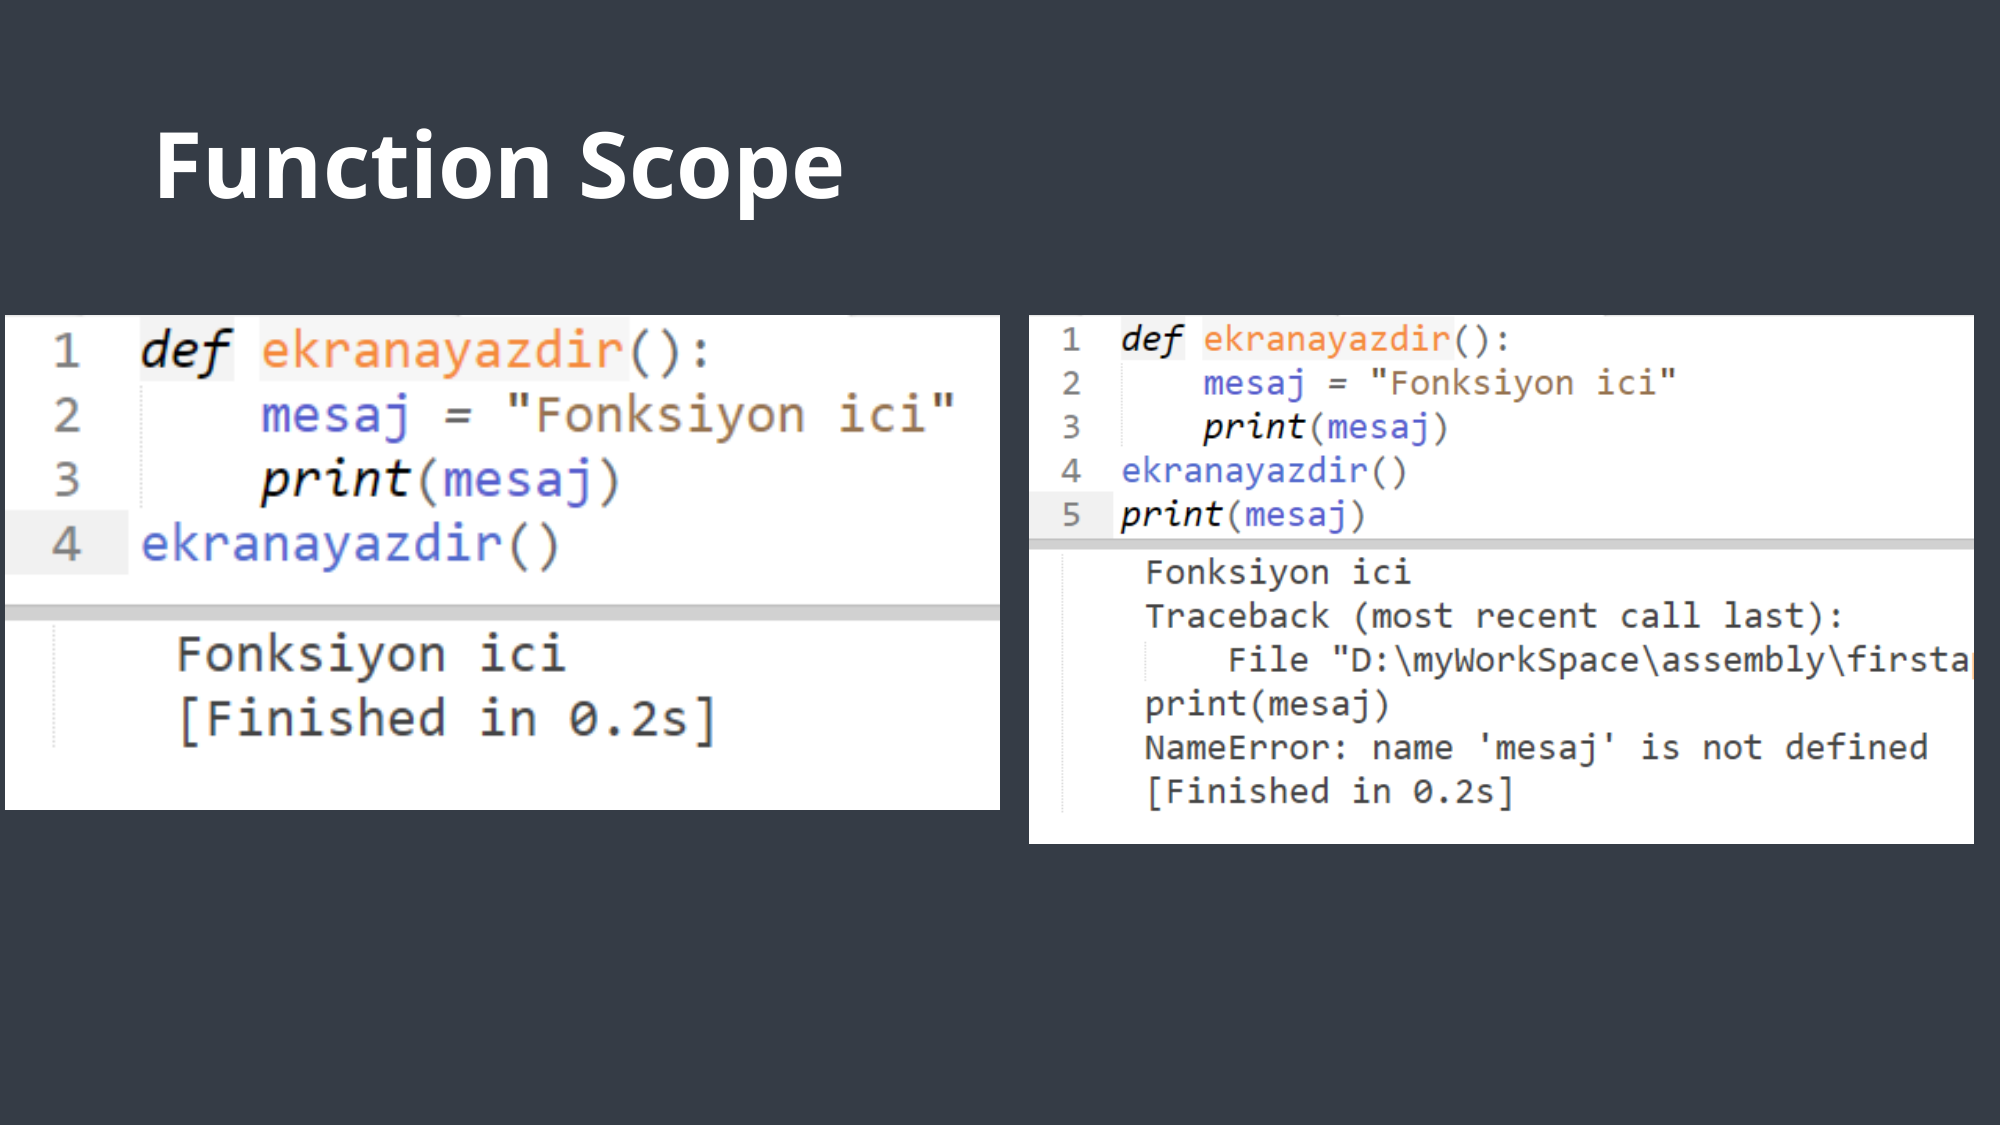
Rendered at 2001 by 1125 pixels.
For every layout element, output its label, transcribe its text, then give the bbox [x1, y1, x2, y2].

title Function Scope [137, 59, 1863, 278]
picture [5, 315, 1000, 810]
picture [1029, 315, 1974, 844]
